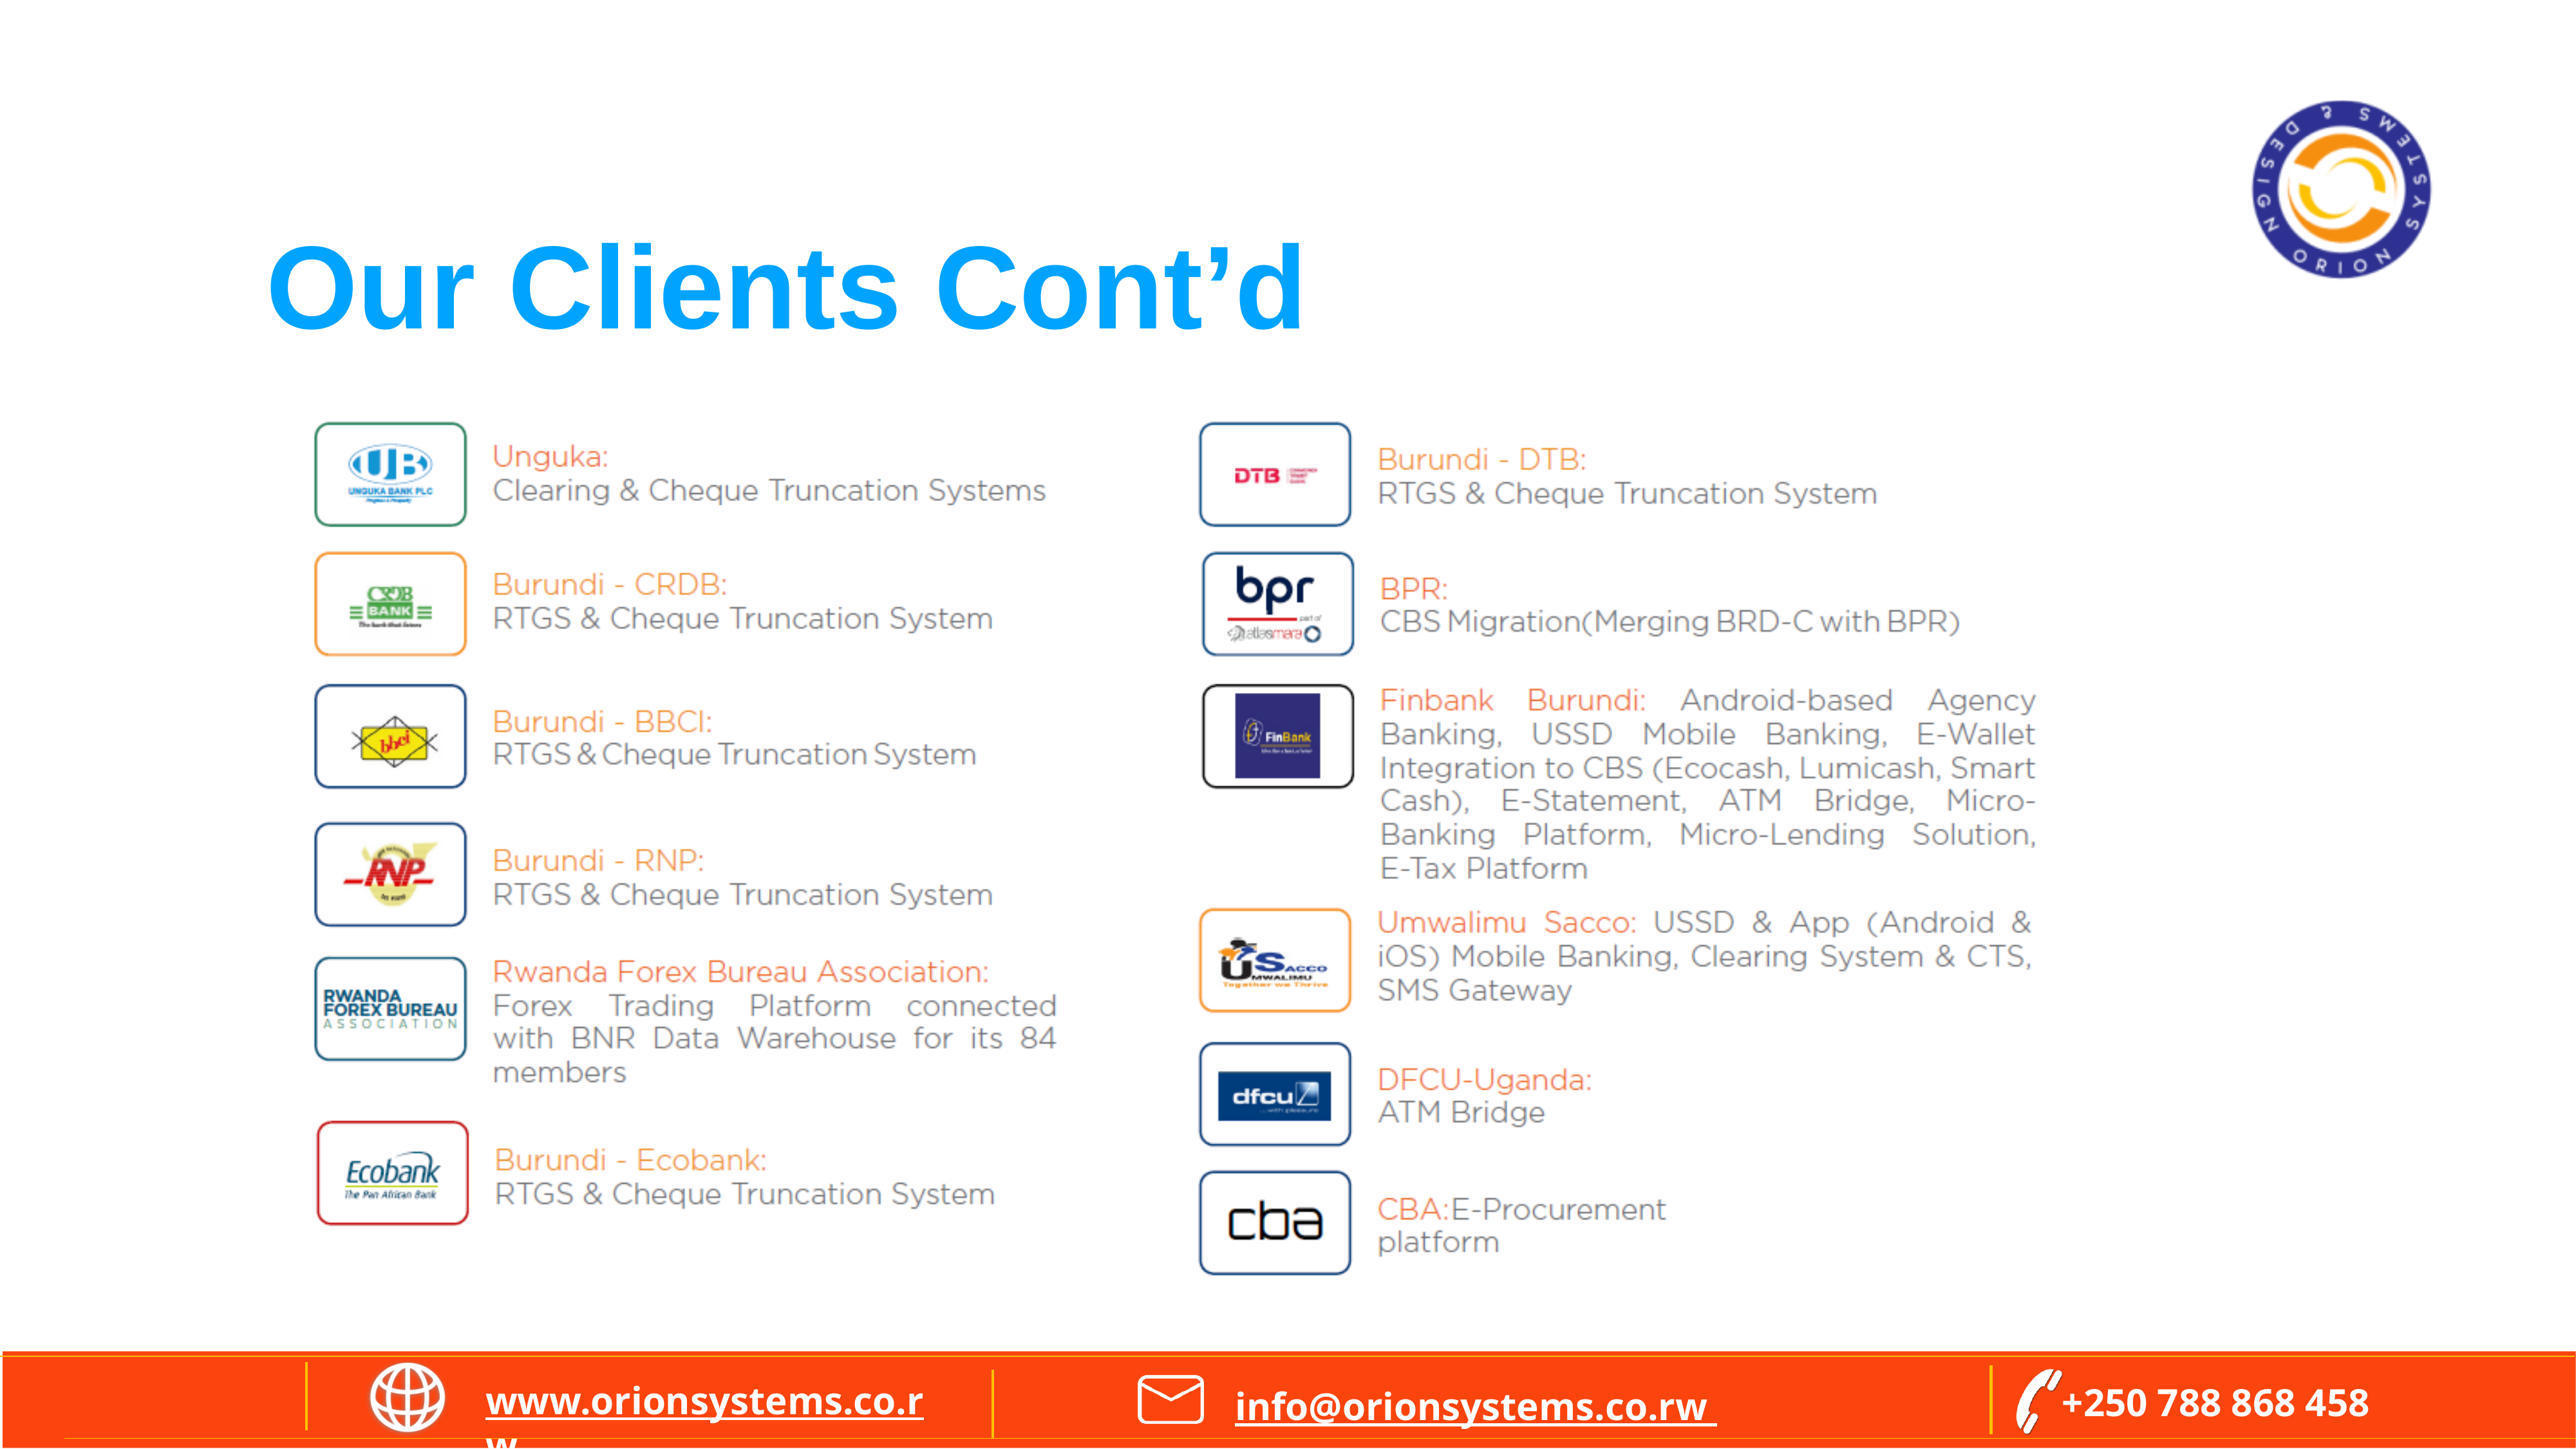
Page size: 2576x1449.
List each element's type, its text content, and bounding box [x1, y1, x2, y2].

picture [2250, 100, 2434, 282]
picture [287, 388, 2056, 1331]
picture [1138, 1375, 1204, 1424]
title Our Clients Cont’d [247, 144, 2372, 363]
picture [362, 1357, 451, 1438]
picture [2014, 1367, 2064, 1437]
